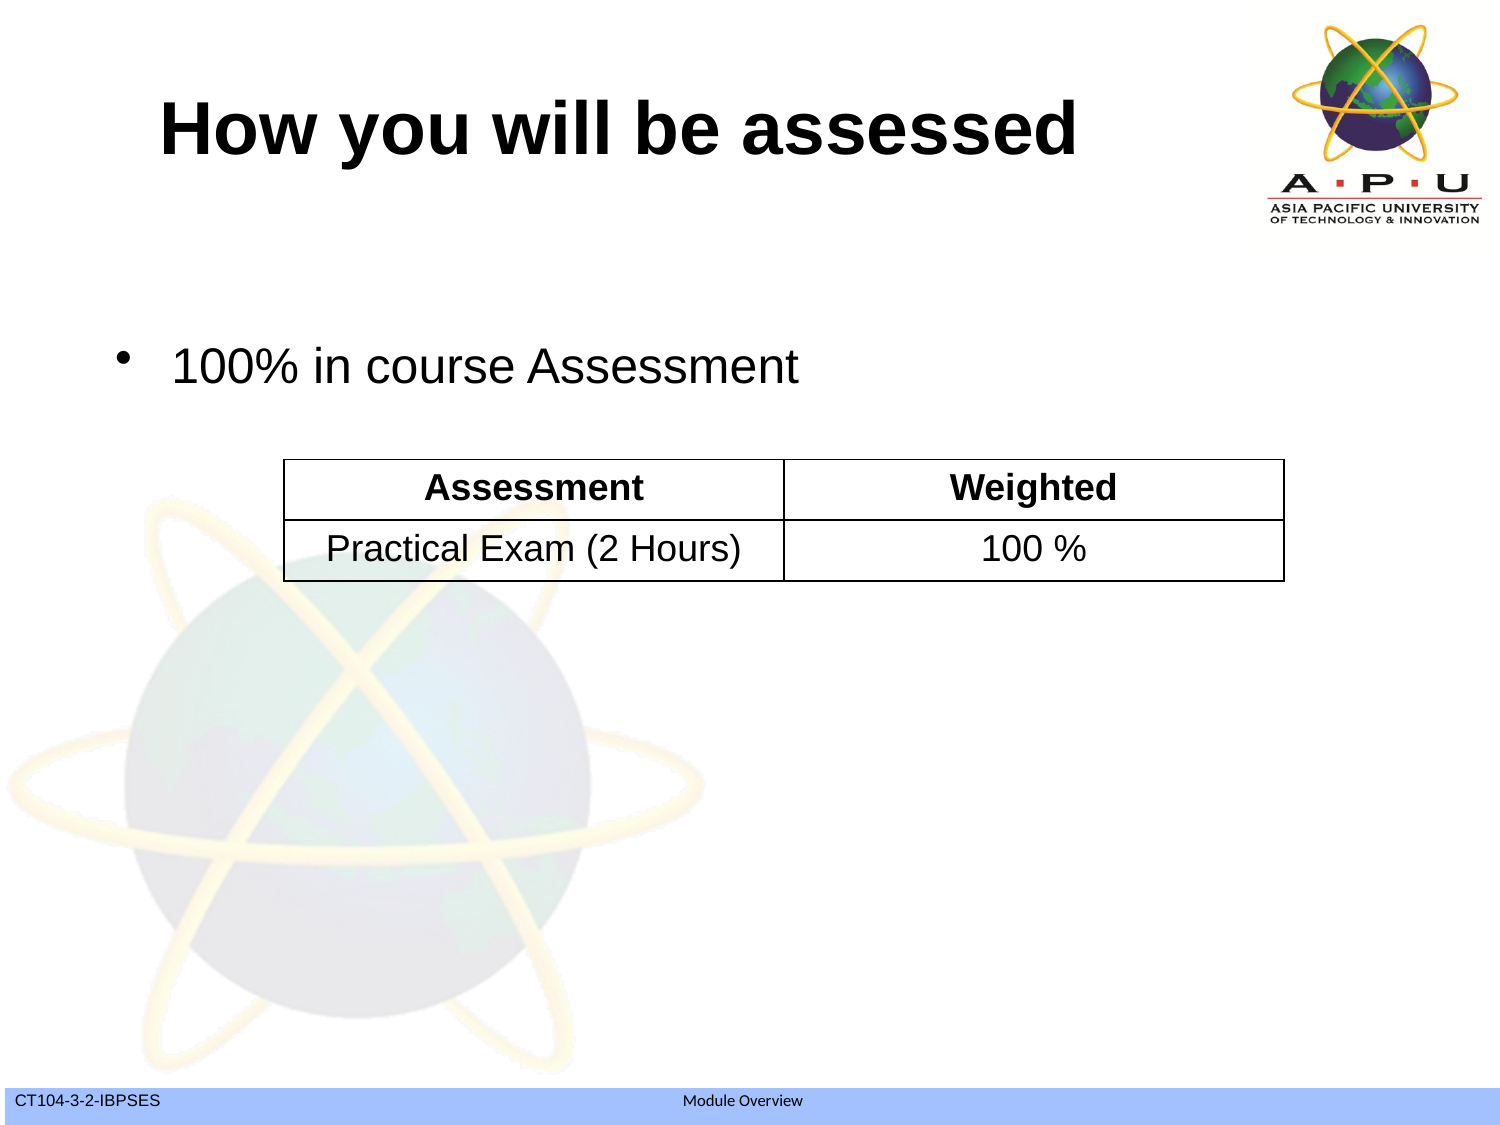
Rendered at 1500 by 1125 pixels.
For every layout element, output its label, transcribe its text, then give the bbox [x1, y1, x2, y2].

table_header Weighted [785, 460, 1283, 519]
table_cell 100 % [785, 521, 1283, 580]
picture [1251, 0, 1500, 249]
table_header Assessment [285, 460, 783, 519]
list 100% in course Assessment [100, 326, 1424, 1029]
table_cell Practical Exam (2 Hours) [285, 521, 783, 580]
text_box How you will be assessed [79, 71, 1161, 177]
